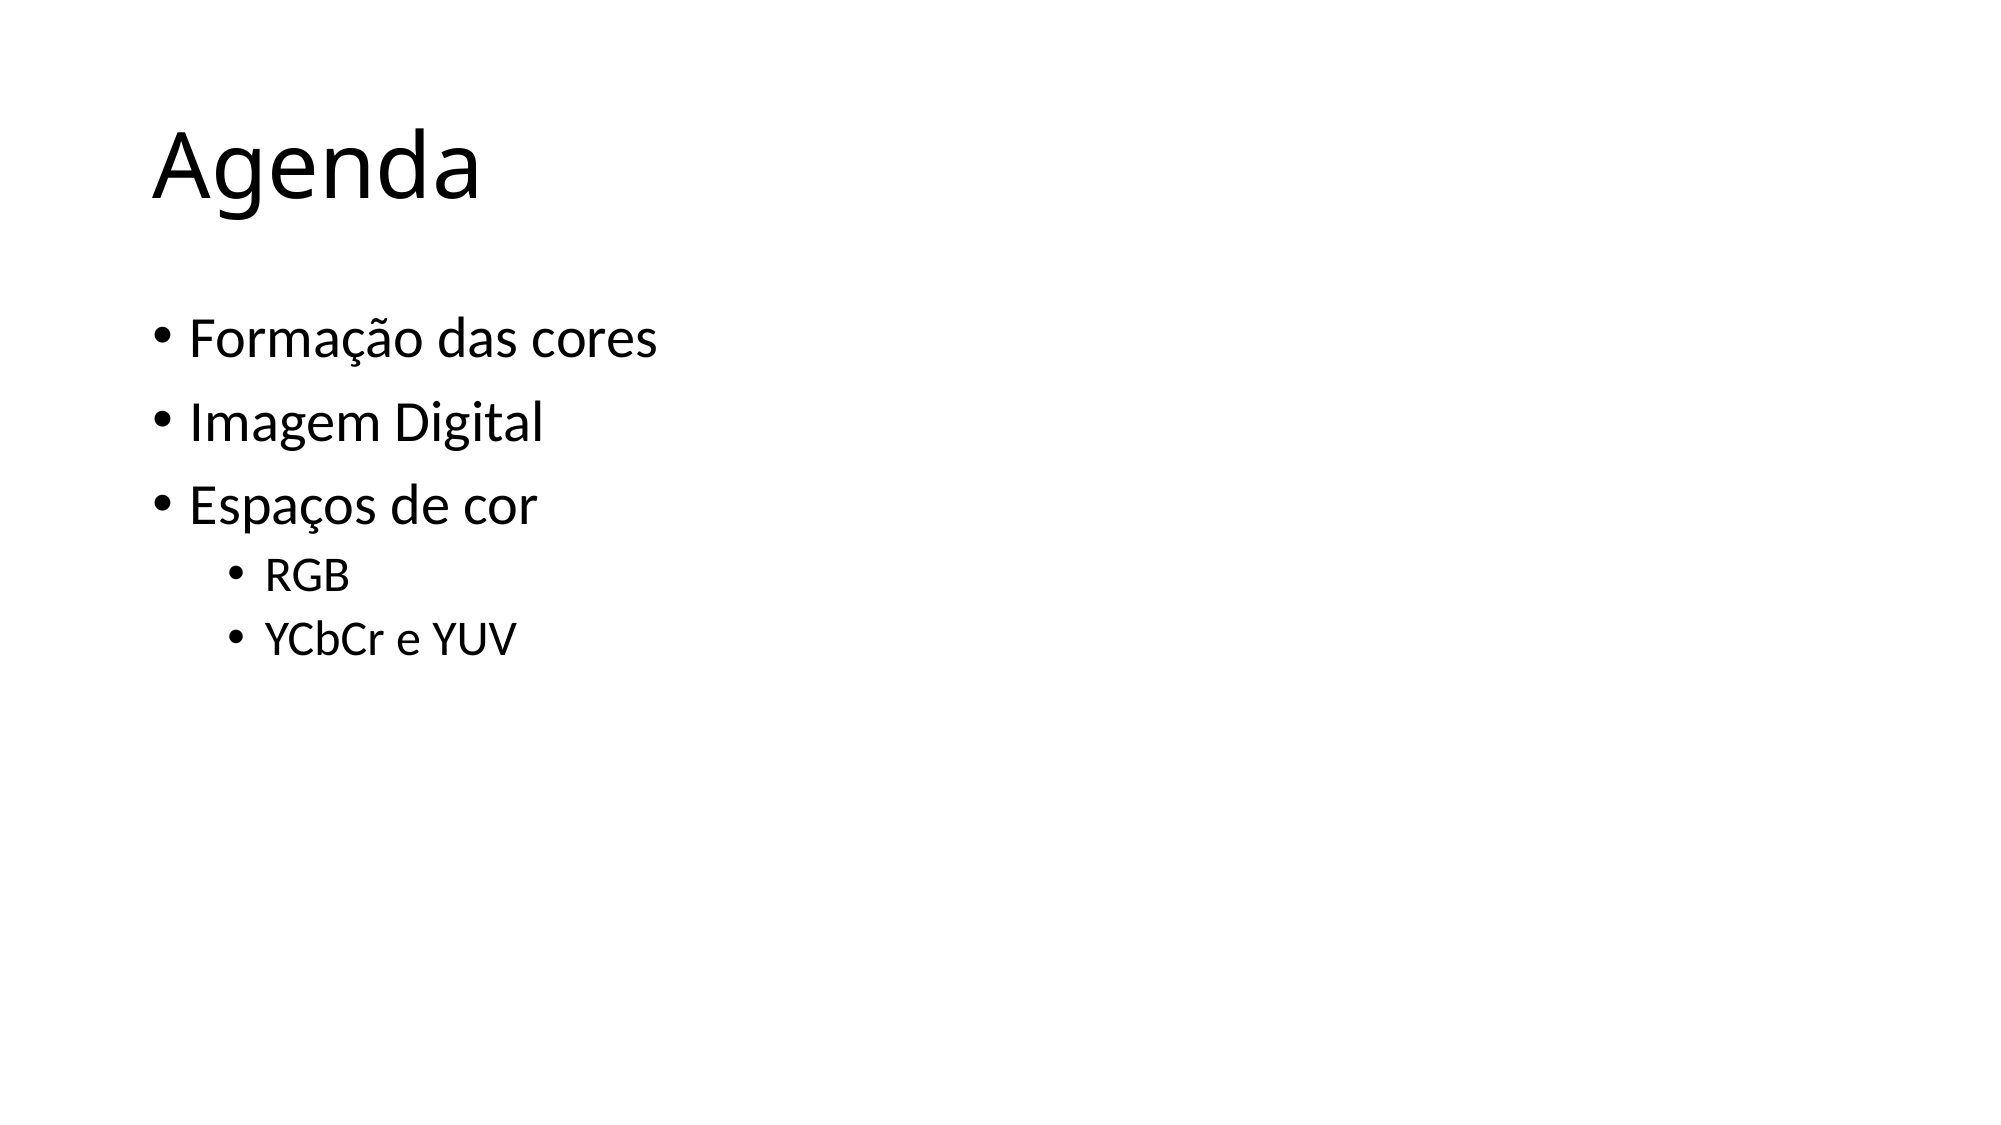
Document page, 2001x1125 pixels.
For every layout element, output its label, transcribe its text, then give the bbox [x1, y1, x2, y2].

list Formação das cores Imagem Digital Espaços de cor RGB YCbCr e YUV [137, 299, 1863, 1014]
title Agenda [137, 59, 1863, 278]
